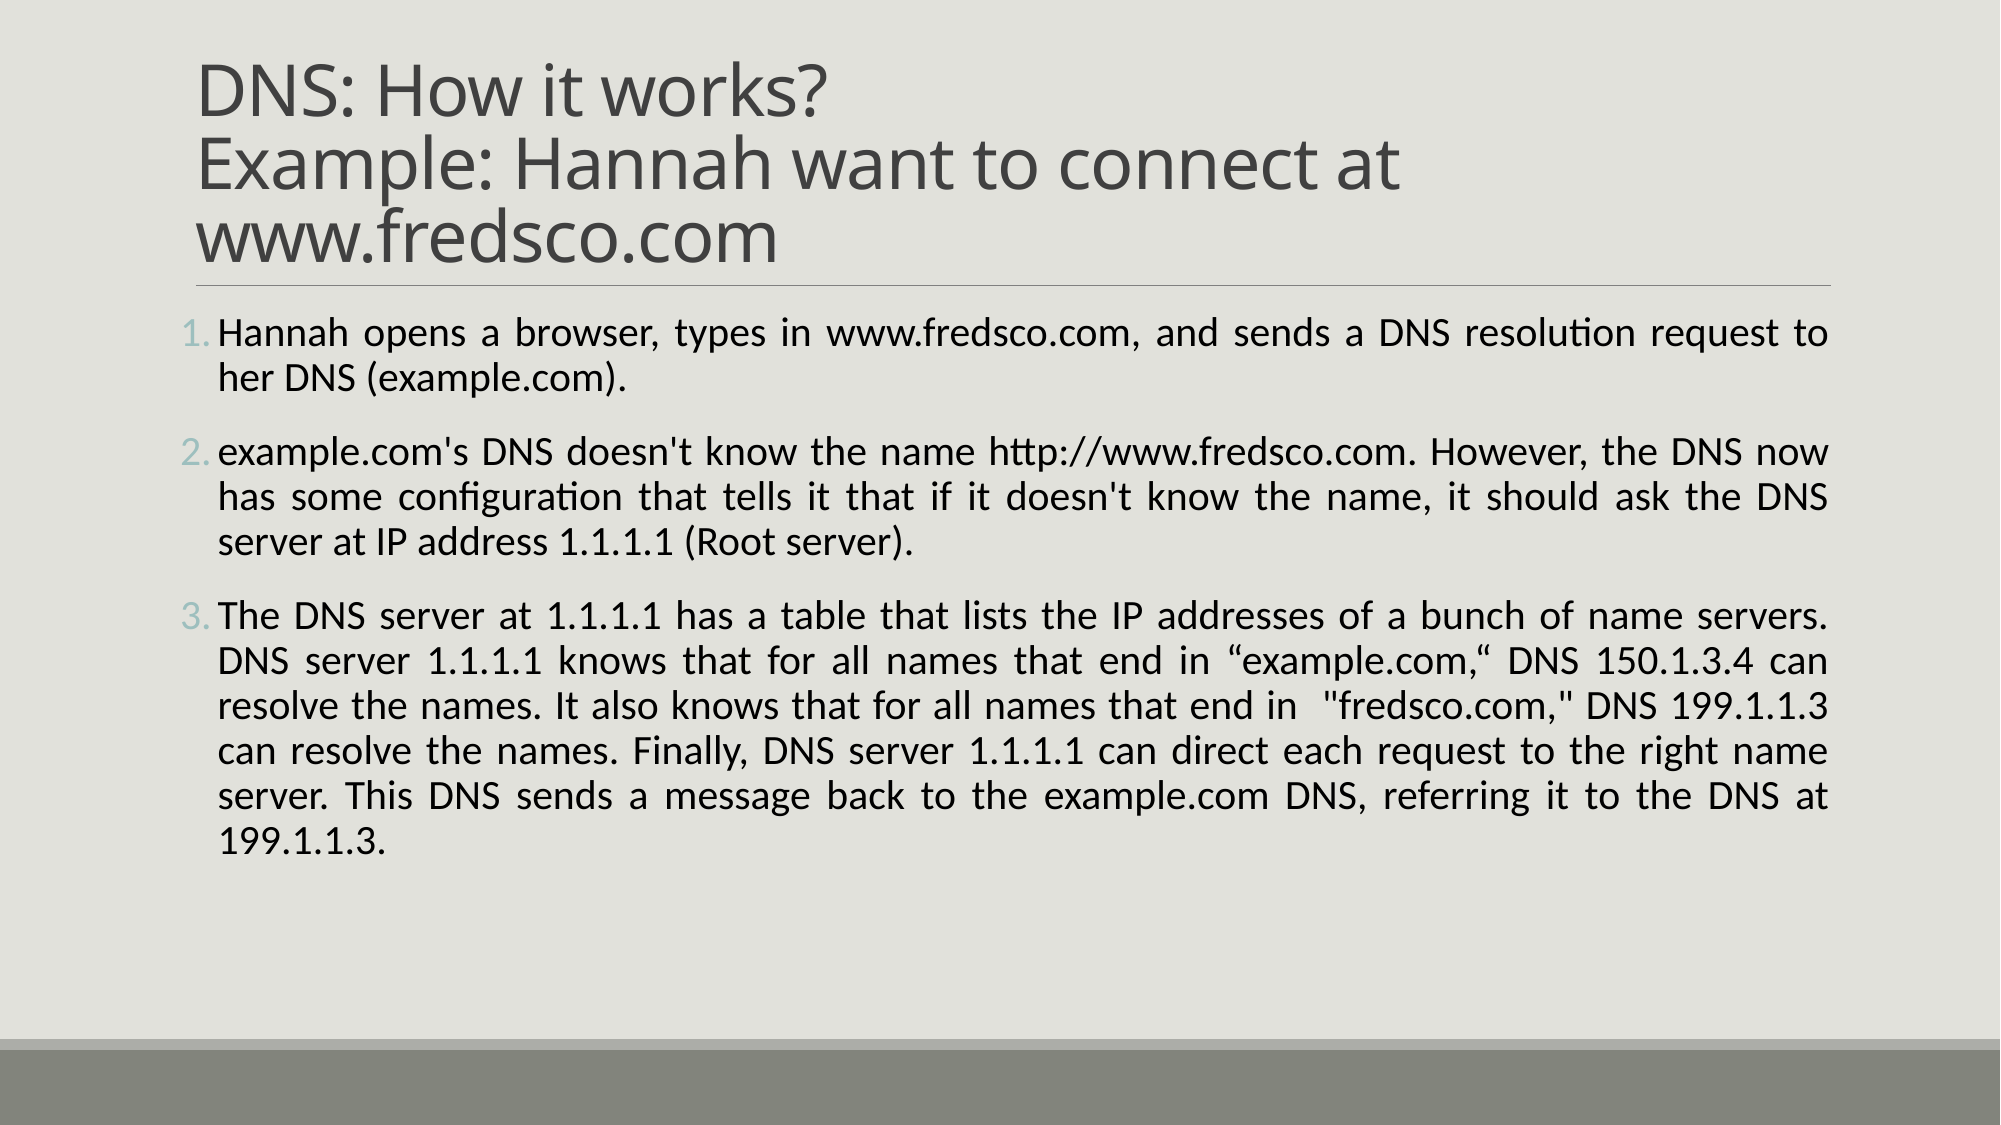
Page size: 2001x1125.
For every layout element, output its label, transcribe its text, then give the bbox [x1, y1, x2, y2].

list Hannah opens a browser, types in www.fredsco.com, and sends a DNS resolution request to her DNS (example.com). example.com's DNS doesn't know the name http://www.fredsco.com. However, the DNS now has some configuration that tells it that if it doesn't know the name, it should ask the DNS server at IP address 1.1.1.1 (Root server). The DNS server at 1.1.1.1 has a table that lists the IP addresses of a bunch of name servers. DNS server 1.1.1.1 knows that for all names that end in “example.com,“ DNS 150.1.3.4 can resolve the names. It also knows that for all names that end in "fredsco.com," DNS 199.1.1.3 can resolve the names. Finally, DNS server 1.1.1.1 can direct each request to the right name server. This DNS sends a message back to the example.com DNS, referring it to the DNS at 199.1.1.3. [180, 302, 1830, 963]
title DNS: How it works? Example: Hannah want to connect at www.fredsco.com [180, 47, 1830, 285]
